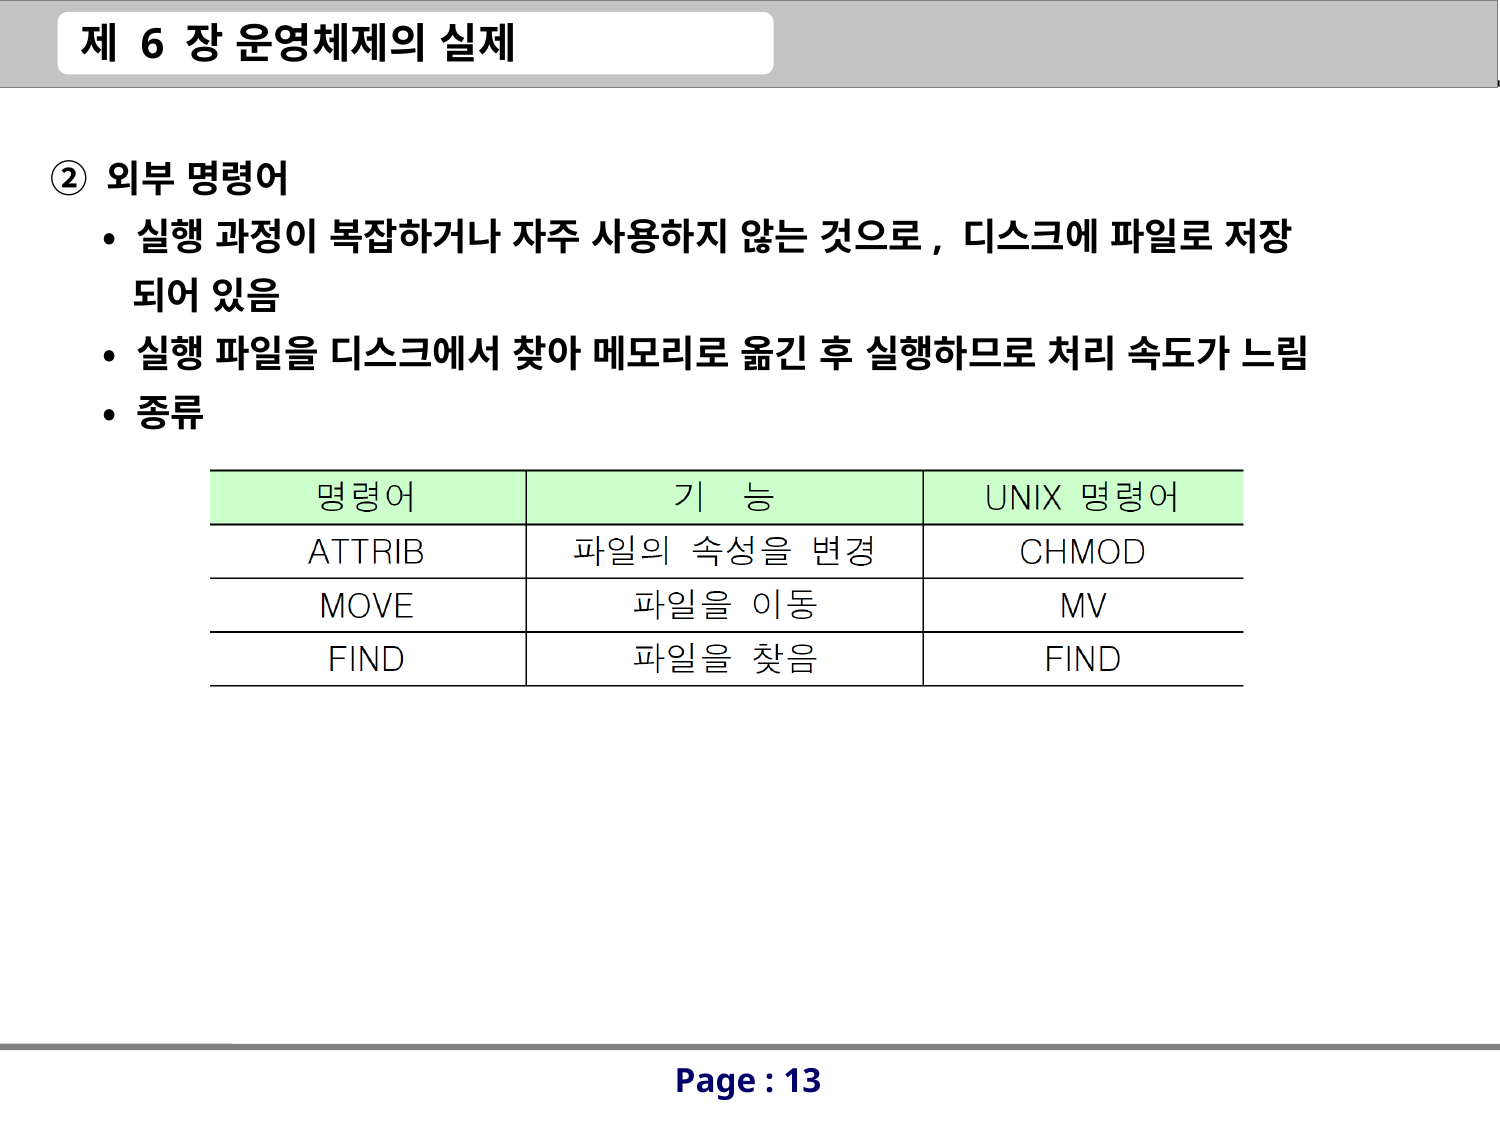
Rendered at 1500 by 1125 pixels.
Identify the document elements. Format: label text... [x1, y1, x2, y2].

slide_number Page : 13 [572, 1051, 924, 1125]
text_box ② 외부 명령어 • 실행 과정이 복잡하거나 자주 사용하지 않는 것으로, 디스크에 파일로 저장 되어 있음 • 실행 파일을 디스크에서 찾아 메모리로 옮긴 후 실행하므로 처리 속도가 느림 • 종류 [35, 134, 1500, 442]
picture [210, 466, 1244, 689]
